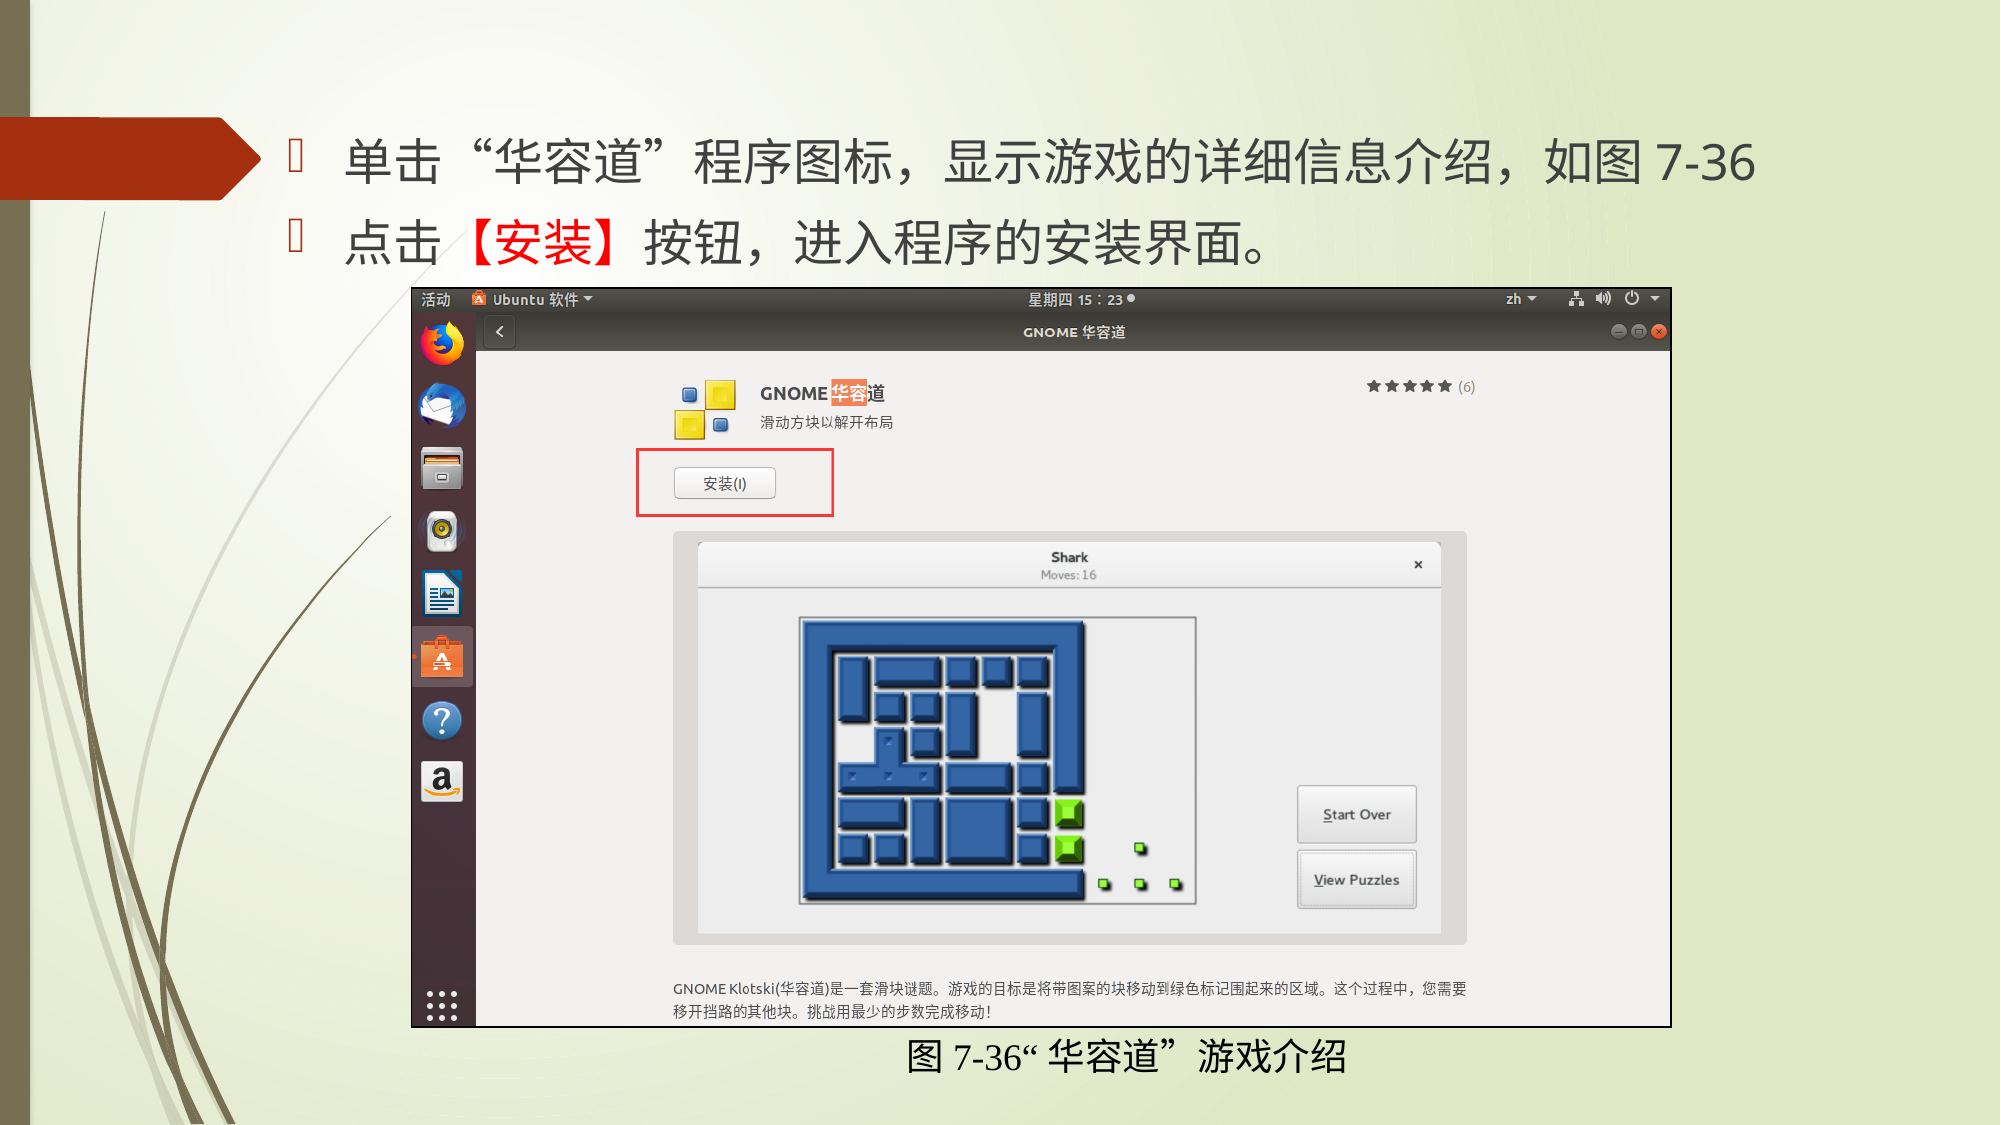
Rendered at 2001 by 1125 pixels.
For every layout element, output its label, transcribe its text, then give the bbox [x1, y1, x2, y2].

list 单击“华容道”程序图标，显示游戏的详细信息介绍，如图7-36 点击【安装】按钮，进入程序的安装界面。 [272, 122, 1887, 289]
text_box 图7-36“华容道”游戏介绍 [891, 1035, 1363, 1086]
picture [411, 288, 1671, 1027]
